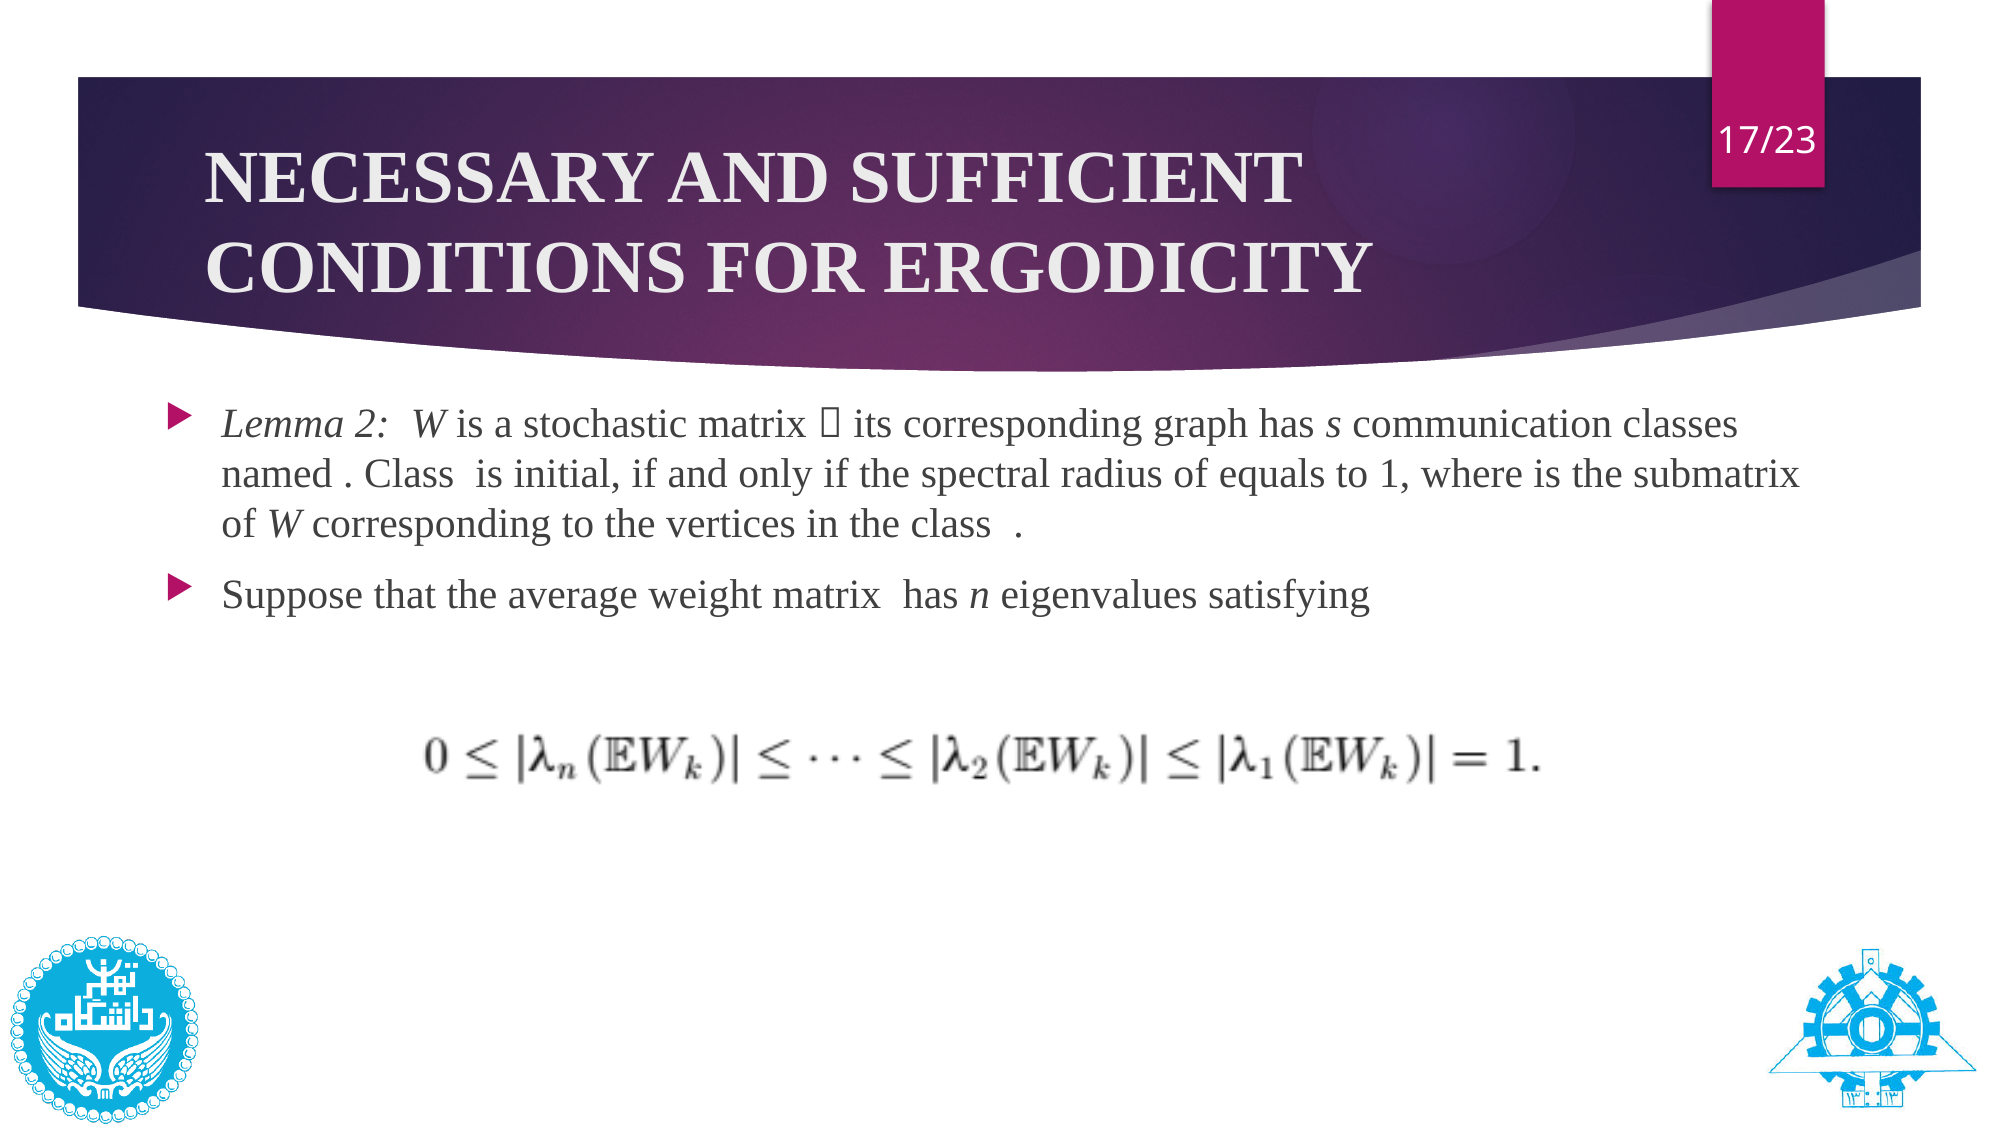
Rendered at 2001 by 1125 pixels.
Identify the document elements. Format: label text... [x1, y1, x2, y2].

picture [70, 1072, 77, 1078]
picture [128, 1066, 136, 1074]
picture [109, 1033, 164, 1080]
slide_number 17/23 [1698, 48, 1836, 175]
title NECESSARY AND SUFFICIENT CONDITIONS FOR ERGODICITY [189, 159, 1627, 276]
picture [144, 1050, 159, 1062]
picture [161, 1013, 168, 1030]
picture [146, 1080, 154, 1086]
picture [51, 1069, 58, 1076]
picture [150, 1058, 163, 1072]
picture [41, 1042, 63, 1067]
picture [56, 1014, 72, 1030]
picture [56, 1080, 64, 1086]
picture [13, 1014, 23, 1023]
picture [54, 1046, 68, 1057]
picture [369, 694, 1590, 834]
picture [35, 1083, 44, 1092]
picture [13, 1024, 23, 1036]
picture [46, 1033, 101, 1080]
picture [140, 1009, 152, 1030]
picture [147, 1035, 169, 1067]
picture [8, 933, 200, 1125]
picture [149, 1069, 159, 1077]
picture [69, 1061, 88, 1074]
picture [69, 1082, 142, 1098]
picture [84, 960, 135, 998]
picture [142, 1044, 159, 1057]
picture [76, 996, 130, 1030]
picture [41, 1035, 66, 1062]
picture [47, 1058, 60, 1072]
picture [1766, 948, 1977, 1110]
picture [39, 1013, 49, 1025]
